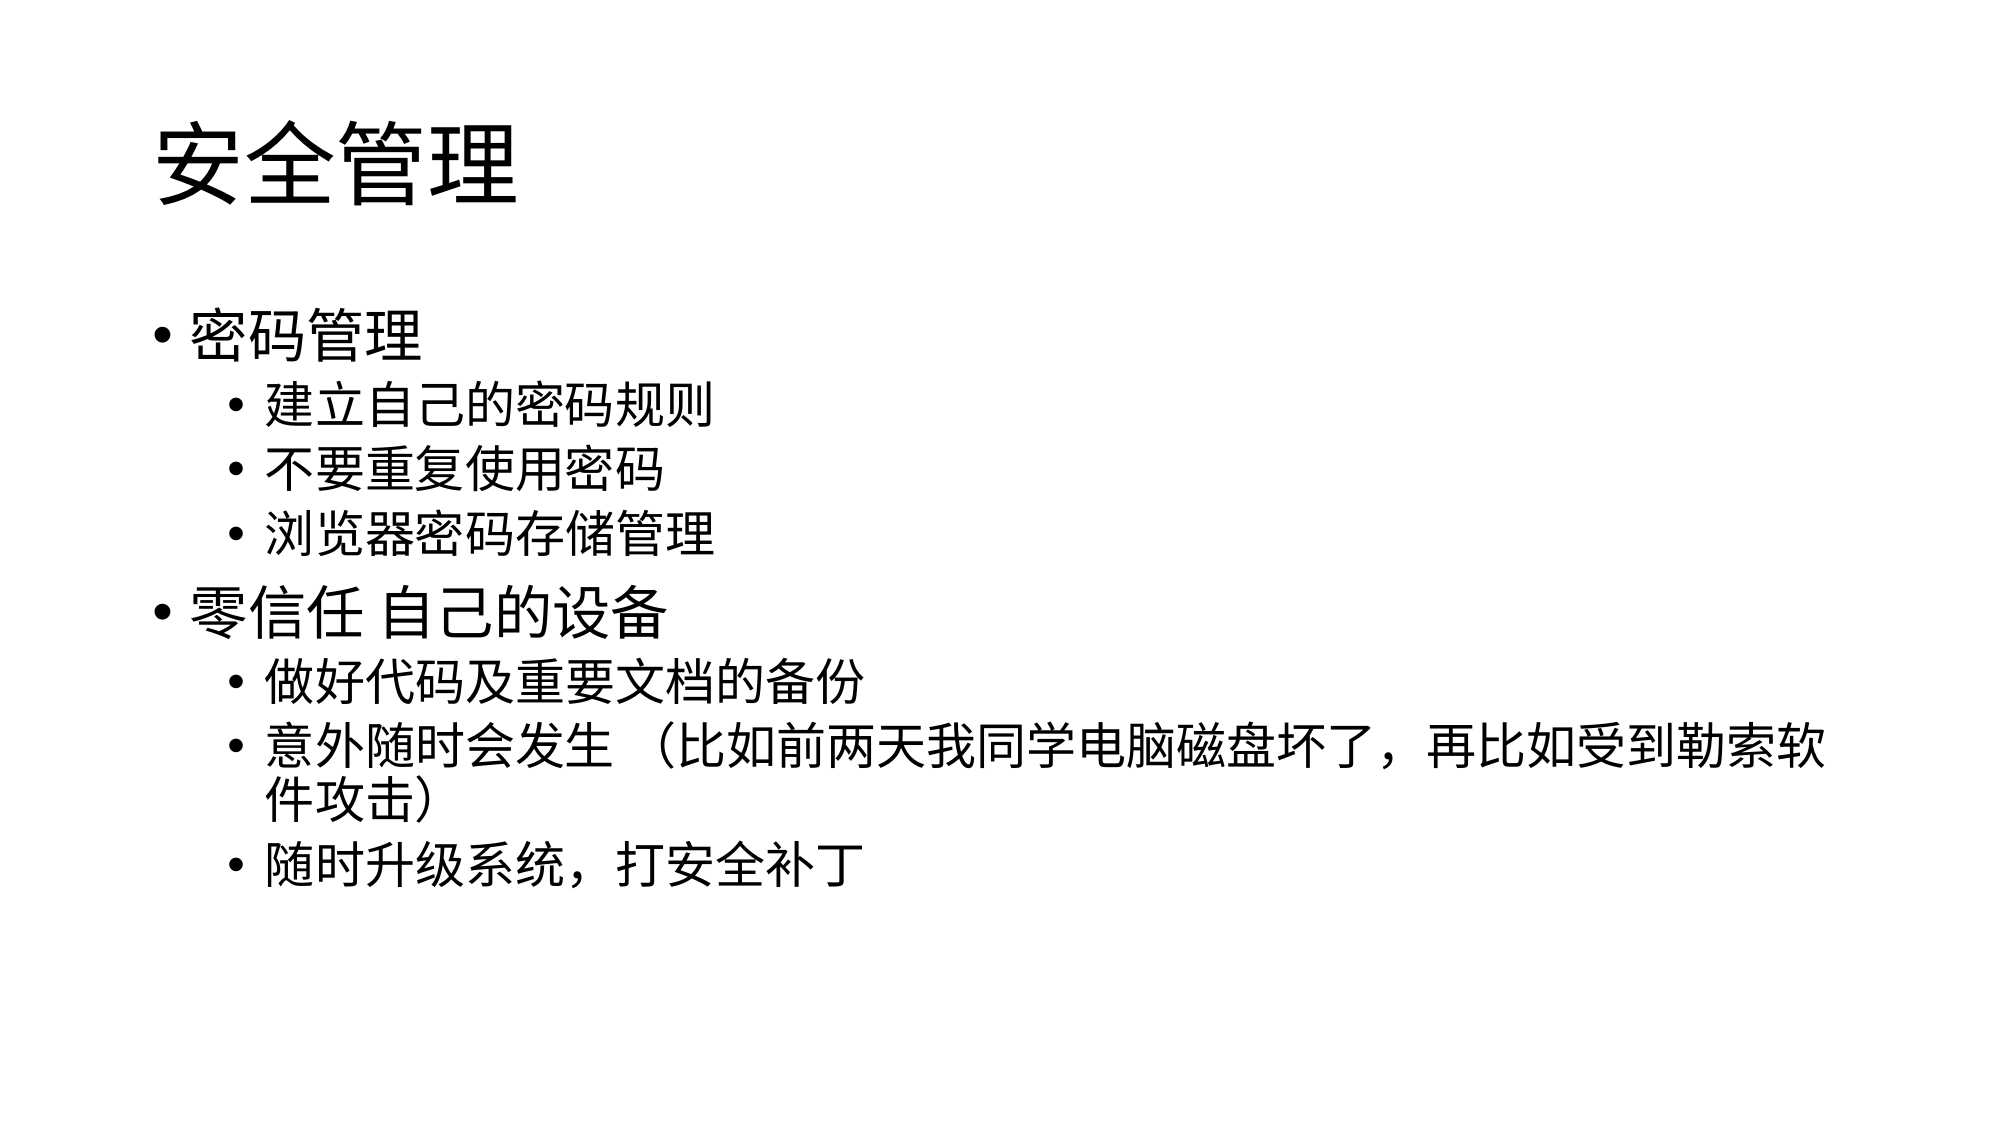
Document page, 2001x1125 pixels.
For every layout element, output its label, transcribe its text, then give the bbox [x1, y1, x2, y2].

title 安全管理 [137, 59, 1863, 278]
list 密码管理 建立自己的密码规则 不要重复使用密码 浏览器密码存储管理 零信任 自己的设备 做好代码及重要文档的备份 意外随时会发生 （比如前两天我同学电脑磁盘坏了，再比如受到勒索软件攻击） 随时升级系统，打安全补丁 [137, 299, 1863, 1014]
